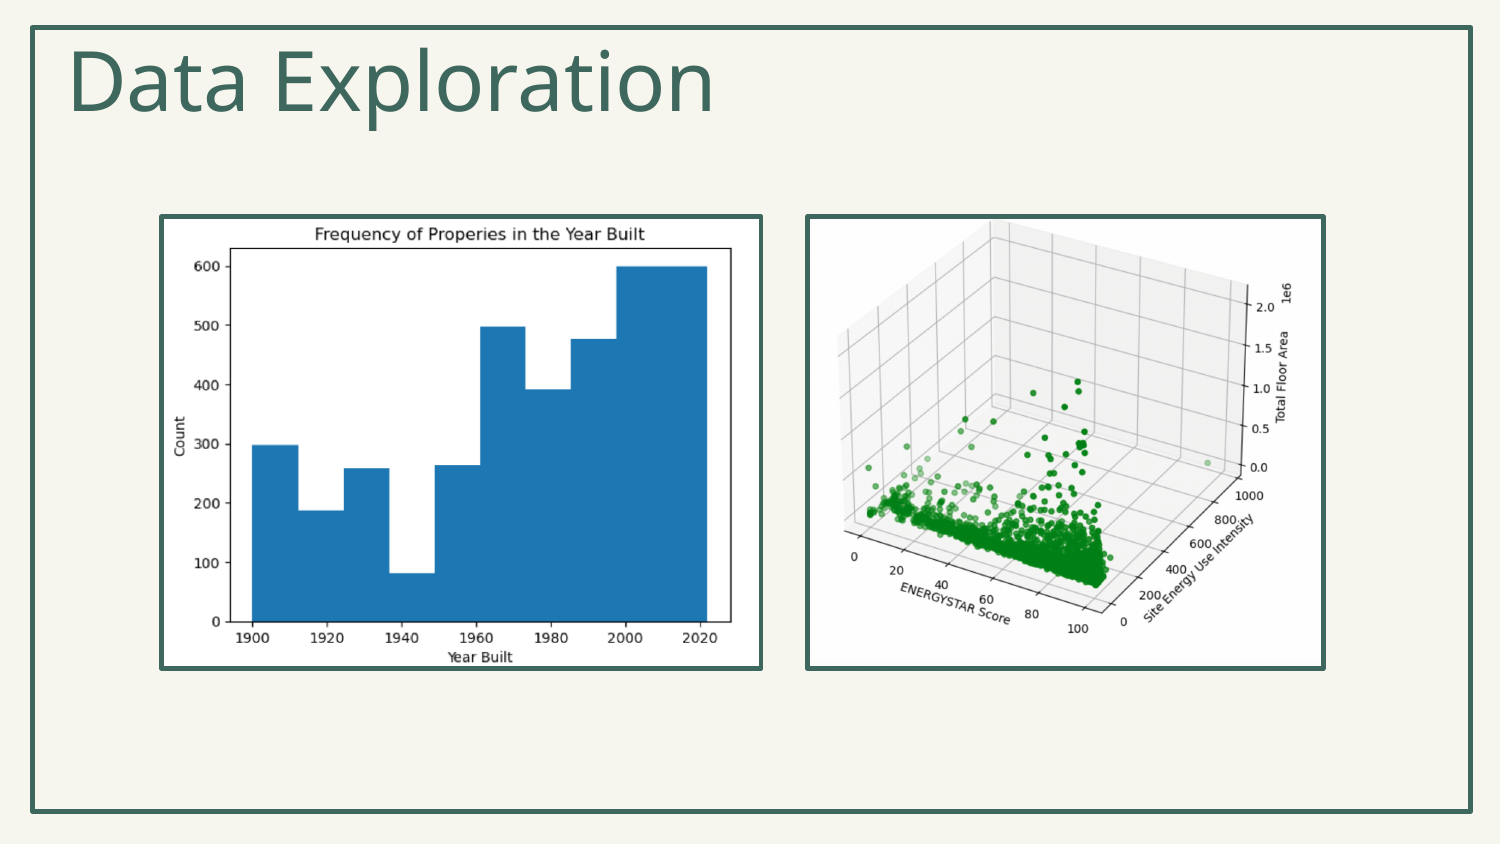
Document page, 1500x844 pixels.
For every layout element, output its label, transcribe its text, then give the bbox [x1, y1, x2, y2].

picture [163, 218, 759, 667]
text_box [32, 27, 1471, 812]
title Data Exploration [51, 31, 1449, 126]
picture [809, 218, 1322, 667]
